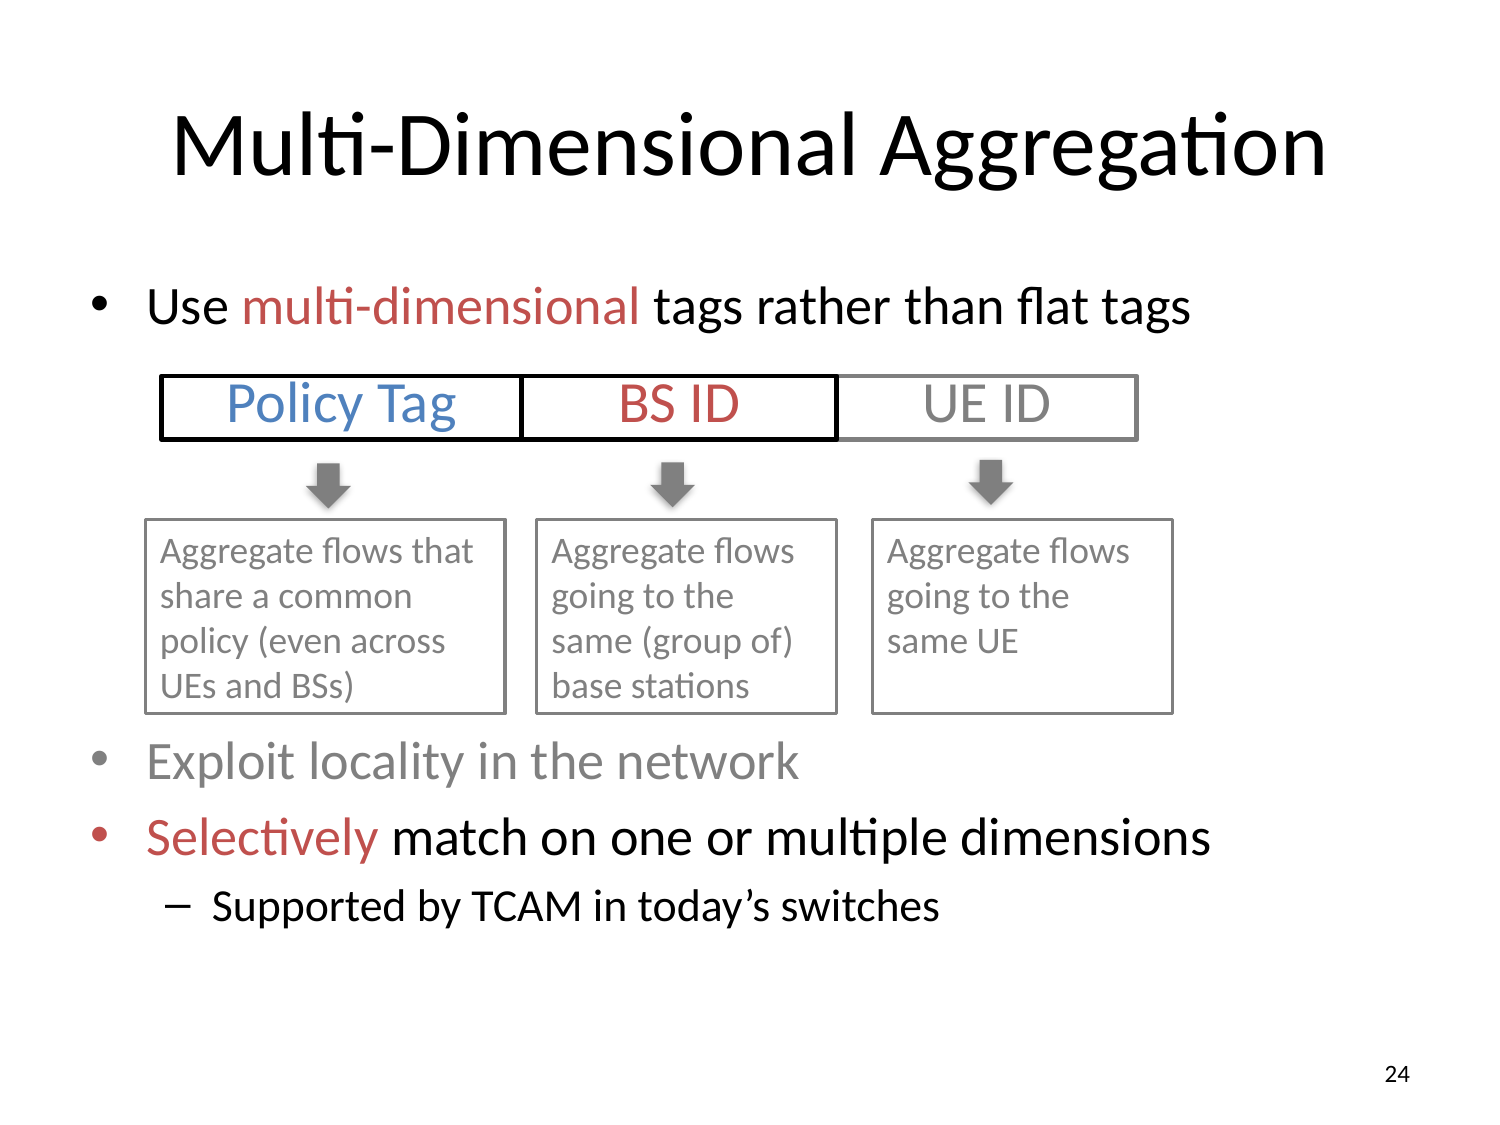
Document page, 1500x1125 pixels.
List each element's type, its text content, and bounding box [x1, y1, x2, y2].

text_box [144, 463, 506, 717]
slide_number 23 [1074, 1042, 1425, 1103]
text_box Policy Tag [161, 376, 521, 440]
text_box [536, 462, 837, 717]
text_box BS ID [521, 376, 837, 440]
list Use multi-dimensional tags rather than flat tags Exploit locality in the network Selectively match on one or multiple dimensions Supported by TCAM in today’s switches [75, 262, 1425, 1005]
text_box UE ID [837, 376, 1137, 440]
title Multi-Dimensional Aggregation [75, 45, 1425, 233]
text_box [871, 459, 1173, 717]
